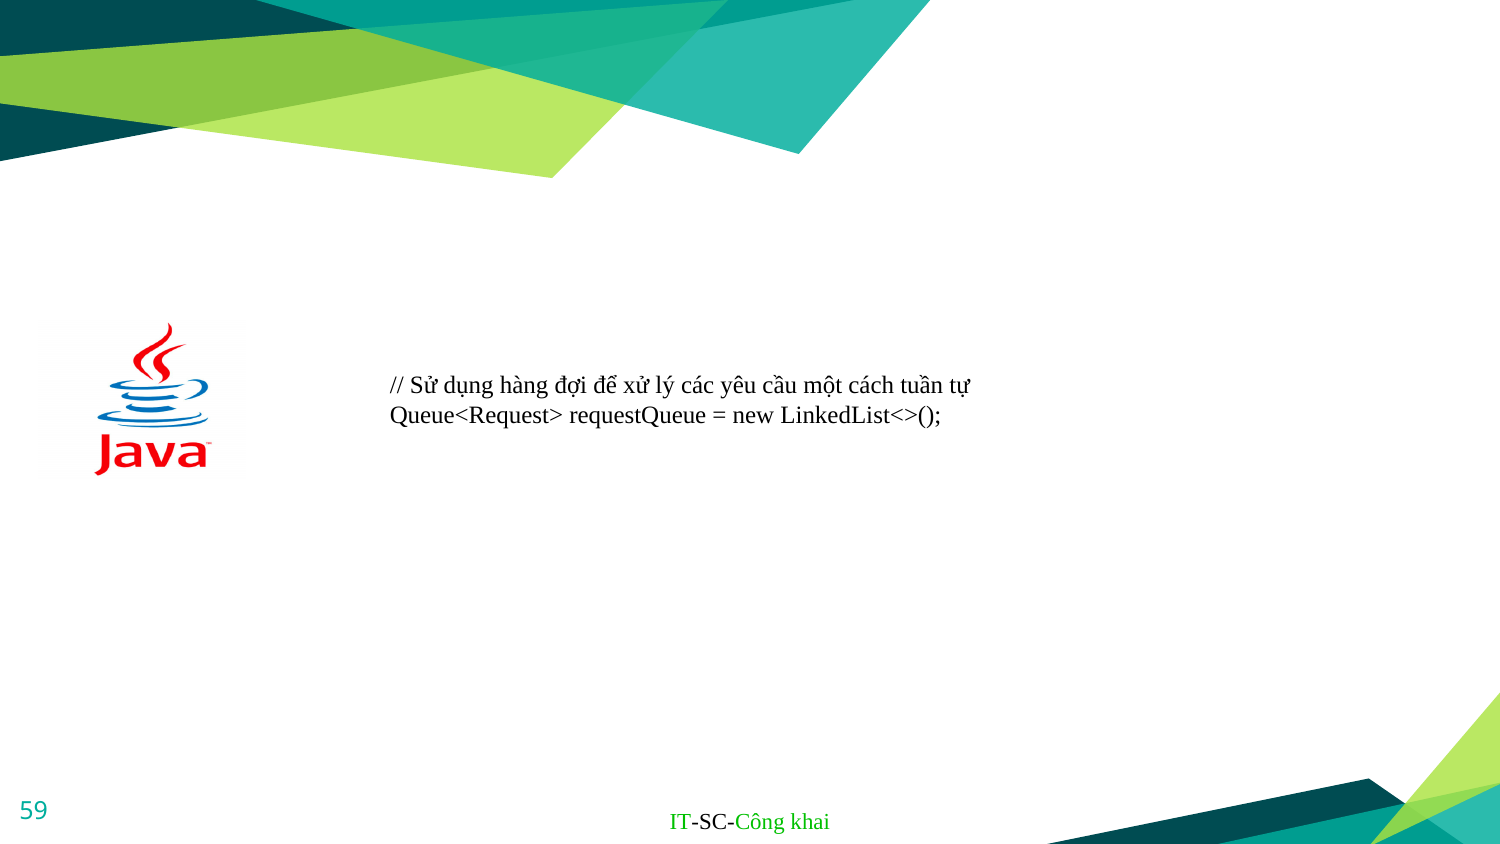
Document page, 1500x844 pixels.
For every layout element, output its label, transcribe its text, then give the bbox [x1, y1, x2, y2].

text_box // Sử dụng hàng đợi để xử lý các yêu cầu một cách tuần tự Queue<Request> requestQueue = new LinkedList<>(); [374, 361, 1200, 436]
slide_number 59 [4, 779, 95, 844]
text_box IT-SC-Công khai [20, 798, 1480, 841]
picture [38, 319, 246, 479]
